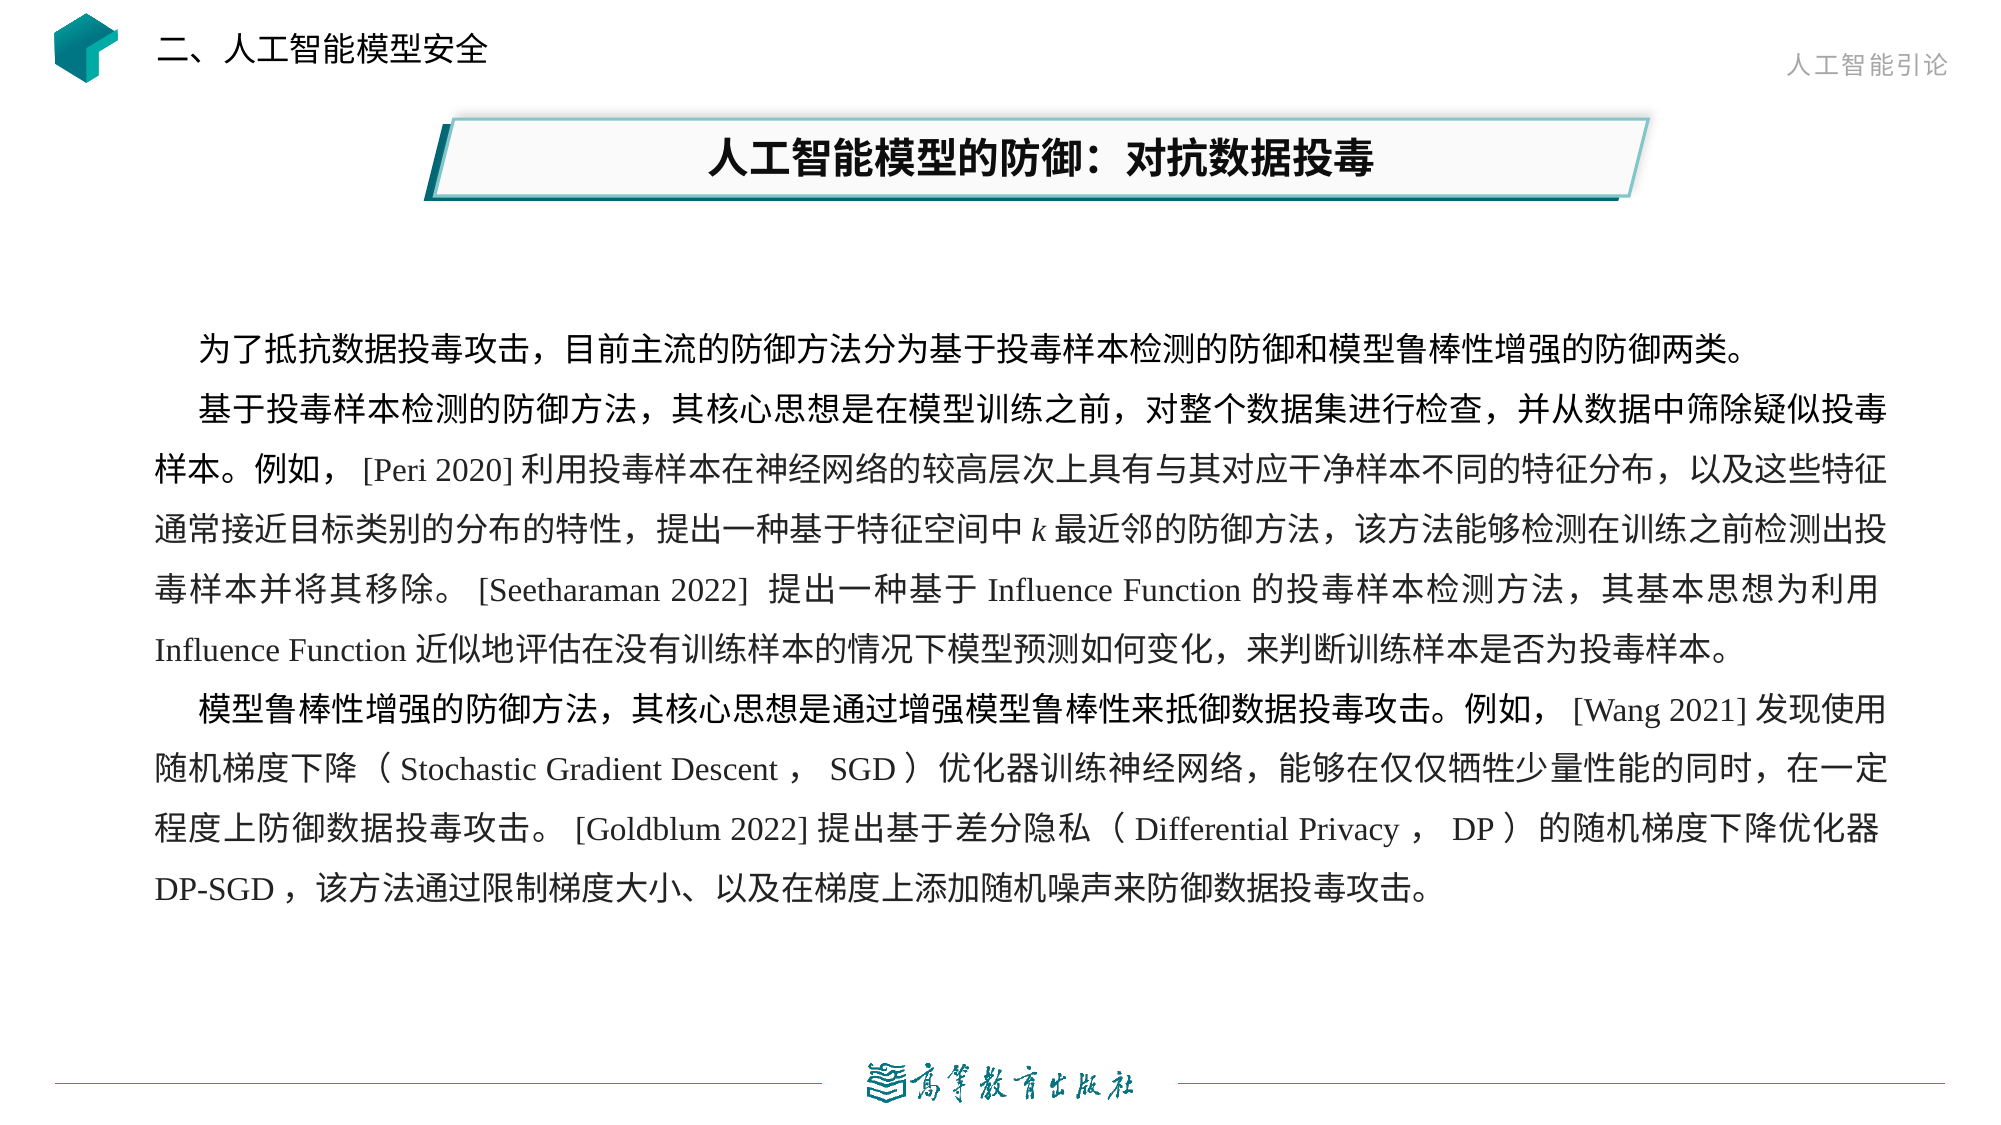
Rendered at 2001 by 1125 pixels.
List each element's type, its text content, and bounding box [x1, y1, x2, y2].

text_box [423, 119, 1649, 201]
picture [867, 1063, 1133, 1103]
text_box 二、人工智能模型安全 [142, 21, 505, 76]
